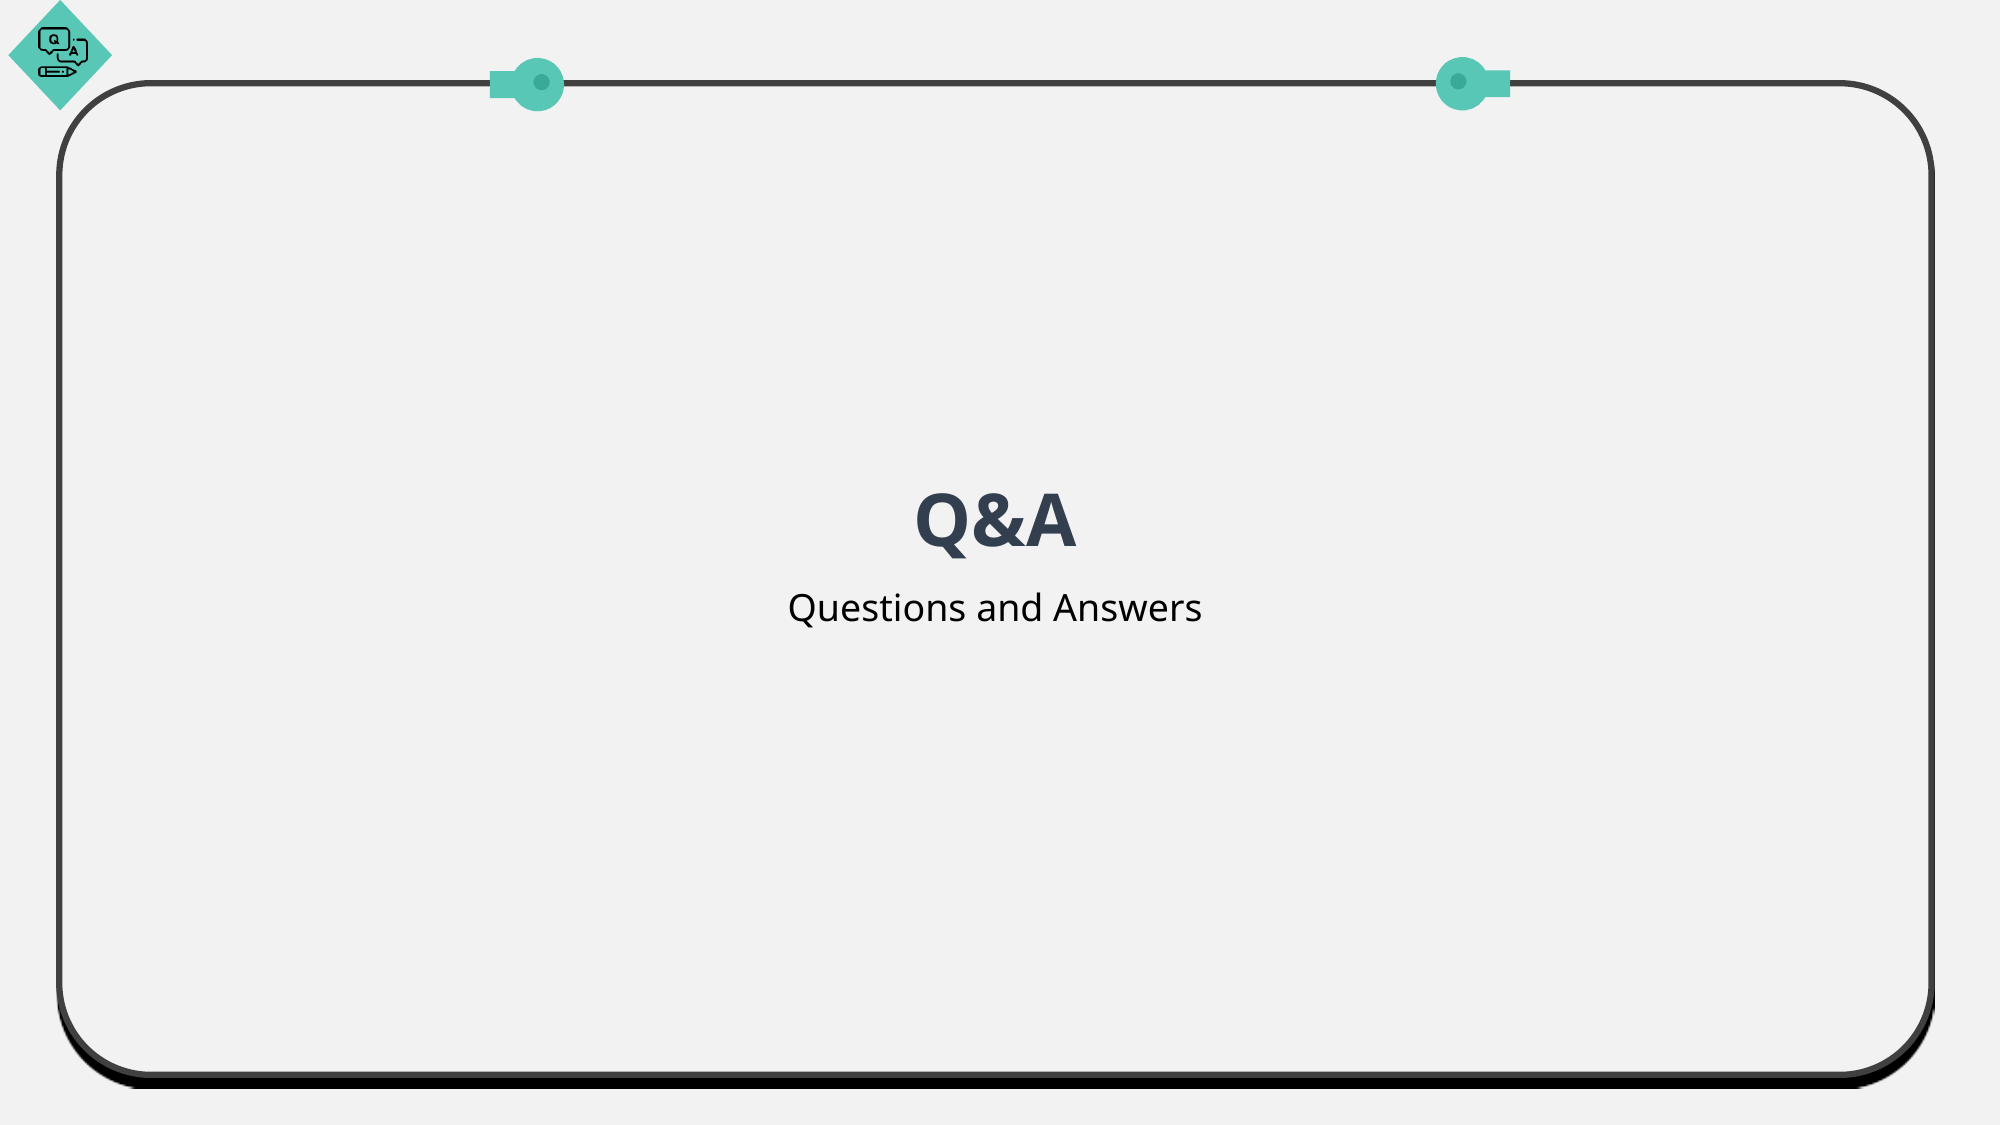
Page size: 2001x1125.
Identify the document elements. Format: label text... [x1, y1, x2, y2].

text_box Q&A Questions and Answers [493, 422, 1498, 636]
picture [38, 27, 88, 77]
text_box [489, 57, 565, 112]
text_box [6, 0, 114, 112]
text_box [58, 82, 1933, 1076]
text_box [1435, 57, 1511, 111]
